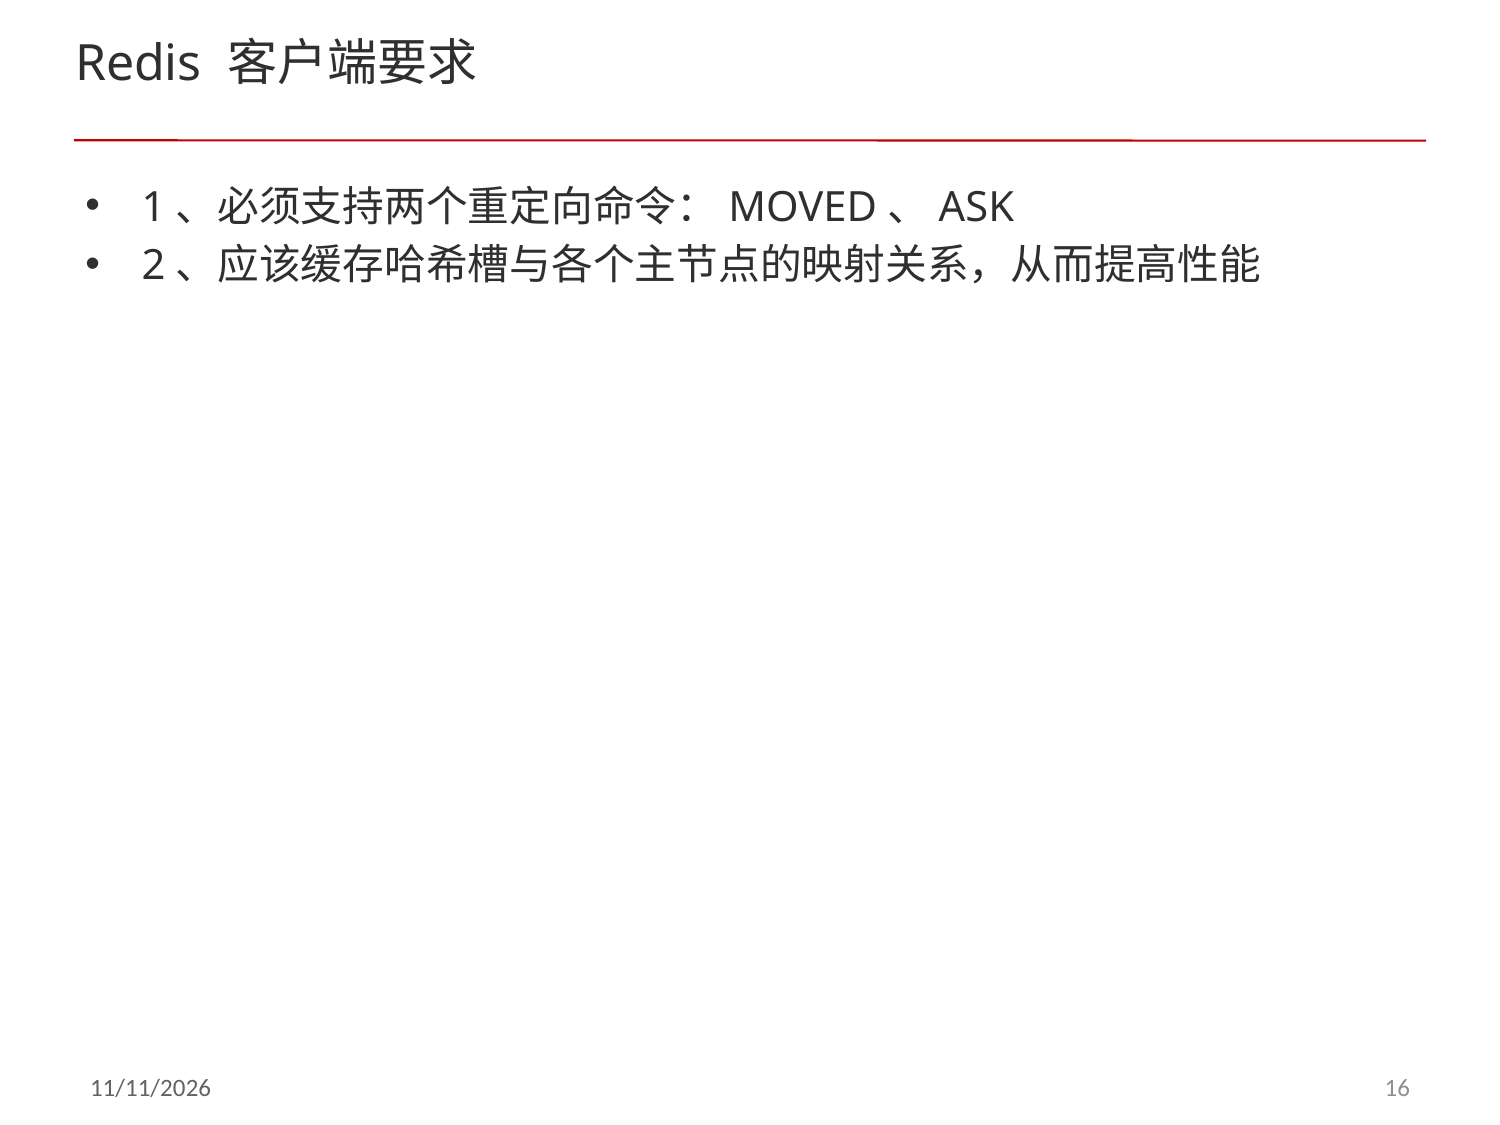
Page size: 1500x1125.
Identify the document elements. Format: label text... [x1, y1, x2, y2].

list 1、必须支持两个重定向命令：MOVED、ASK 2、应该缓存哈希槽与各个主节点的映射关系，从而提高性能 [70, 171, 1421, 1016]
title Redis 客户端要求 [75, 30, 1235, 136]
